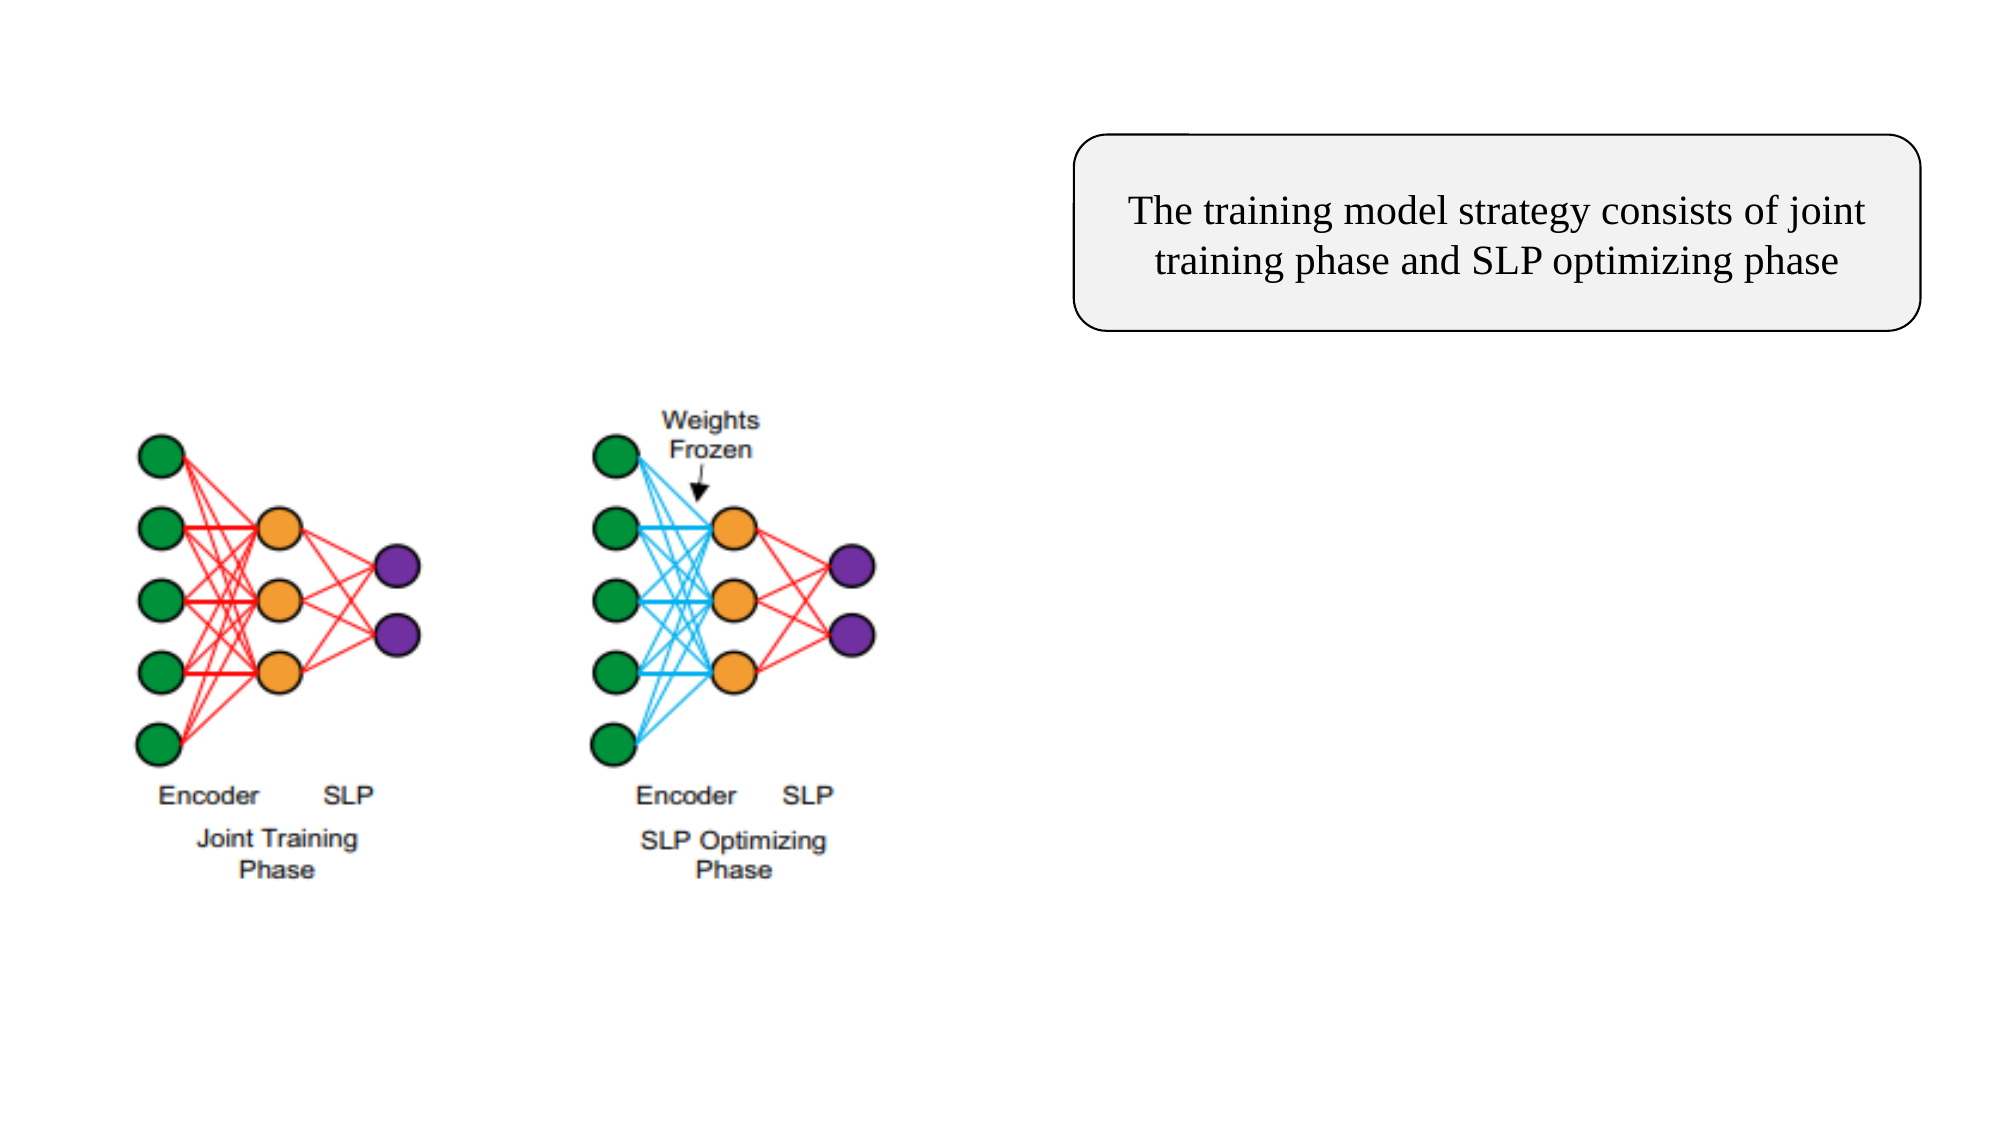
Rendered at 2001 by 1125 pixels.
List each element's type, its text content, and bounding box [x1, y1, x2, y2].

text_box The training model strategy consists of joint training phase and SLP optimizing phase [1072, 133, 1922, 332]
picture [29, 371, 916, 915]
